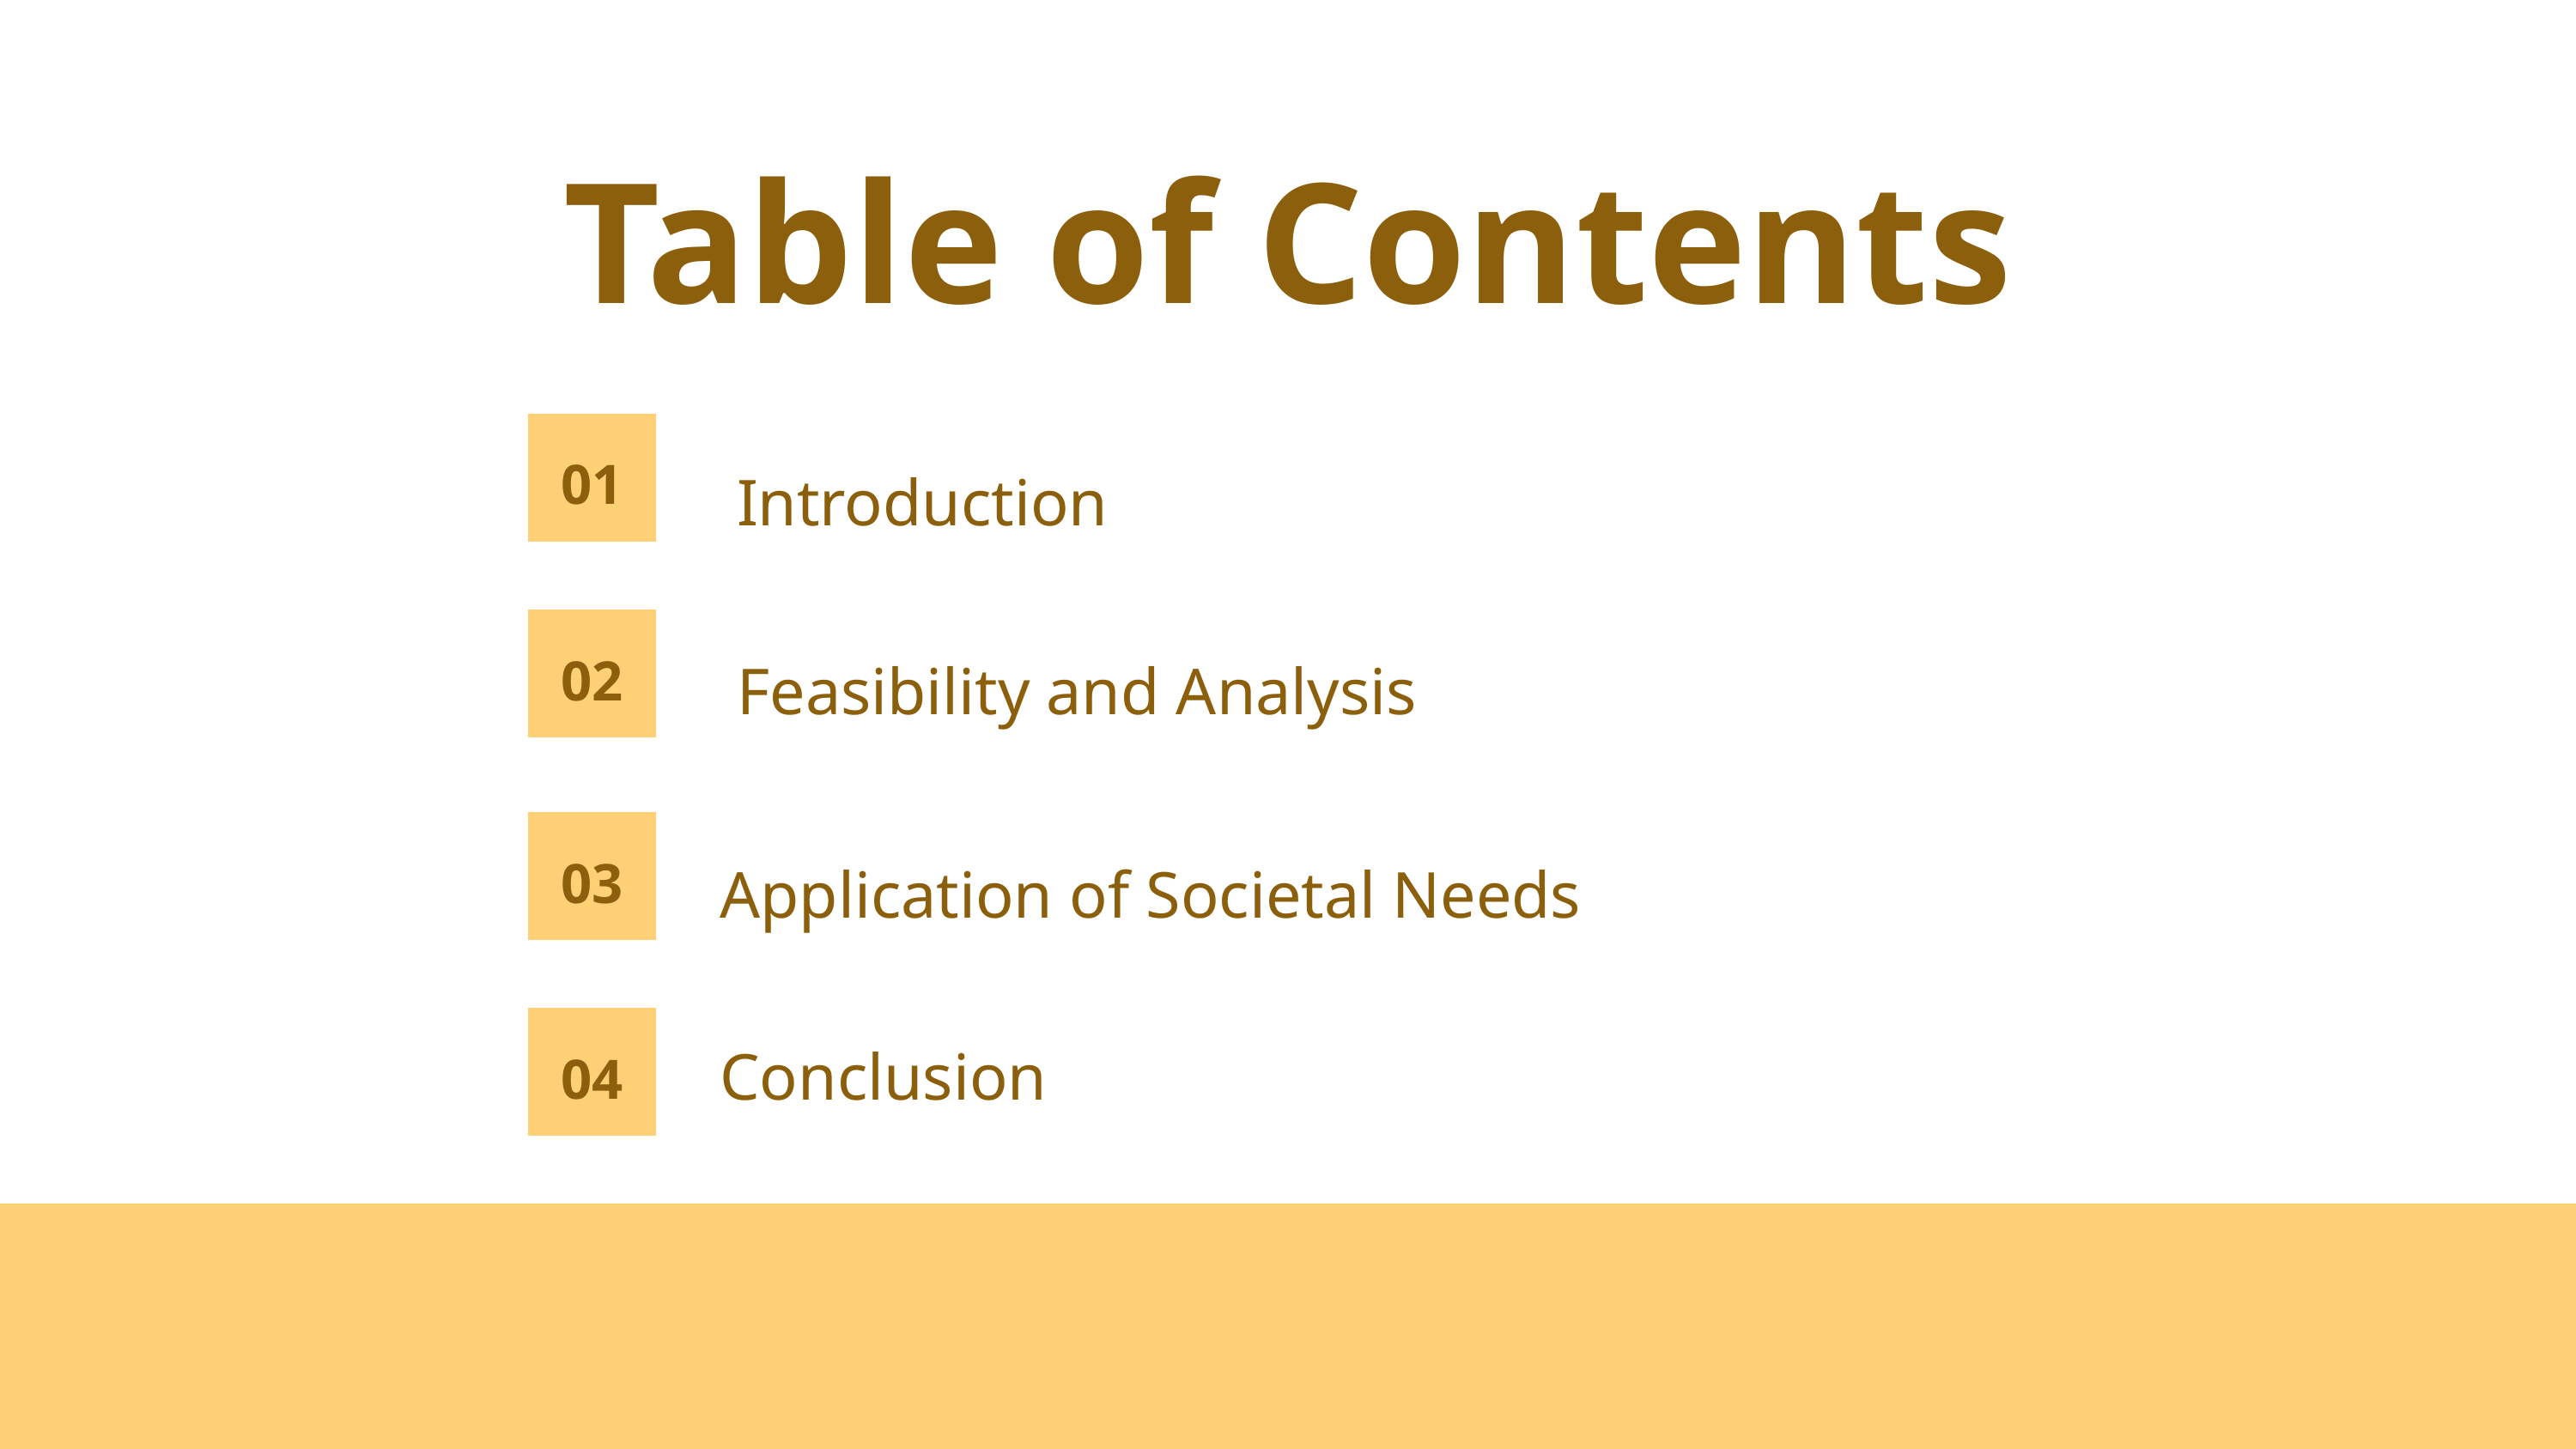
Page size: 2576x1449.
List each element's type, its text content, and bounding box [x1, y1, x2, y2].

text_box Conclusion [720, 1007, 1408, 1113]
text_box Introduction [737, 433, 1425, 538]
text_box Table of Contents [254, 57, 2322, 337]
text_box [527, 594, 657, 738]
text_box Application of Societal Needs [720, 825, 1770, 931]
text_box Feasibility and Analysis [737, 621, 1559, 728]
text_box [527, 398, 657, 543]
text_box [527, 797, 657, 941]
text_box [0, 1172, 2576, 1449]
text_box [527, 992, 657, 1137]
